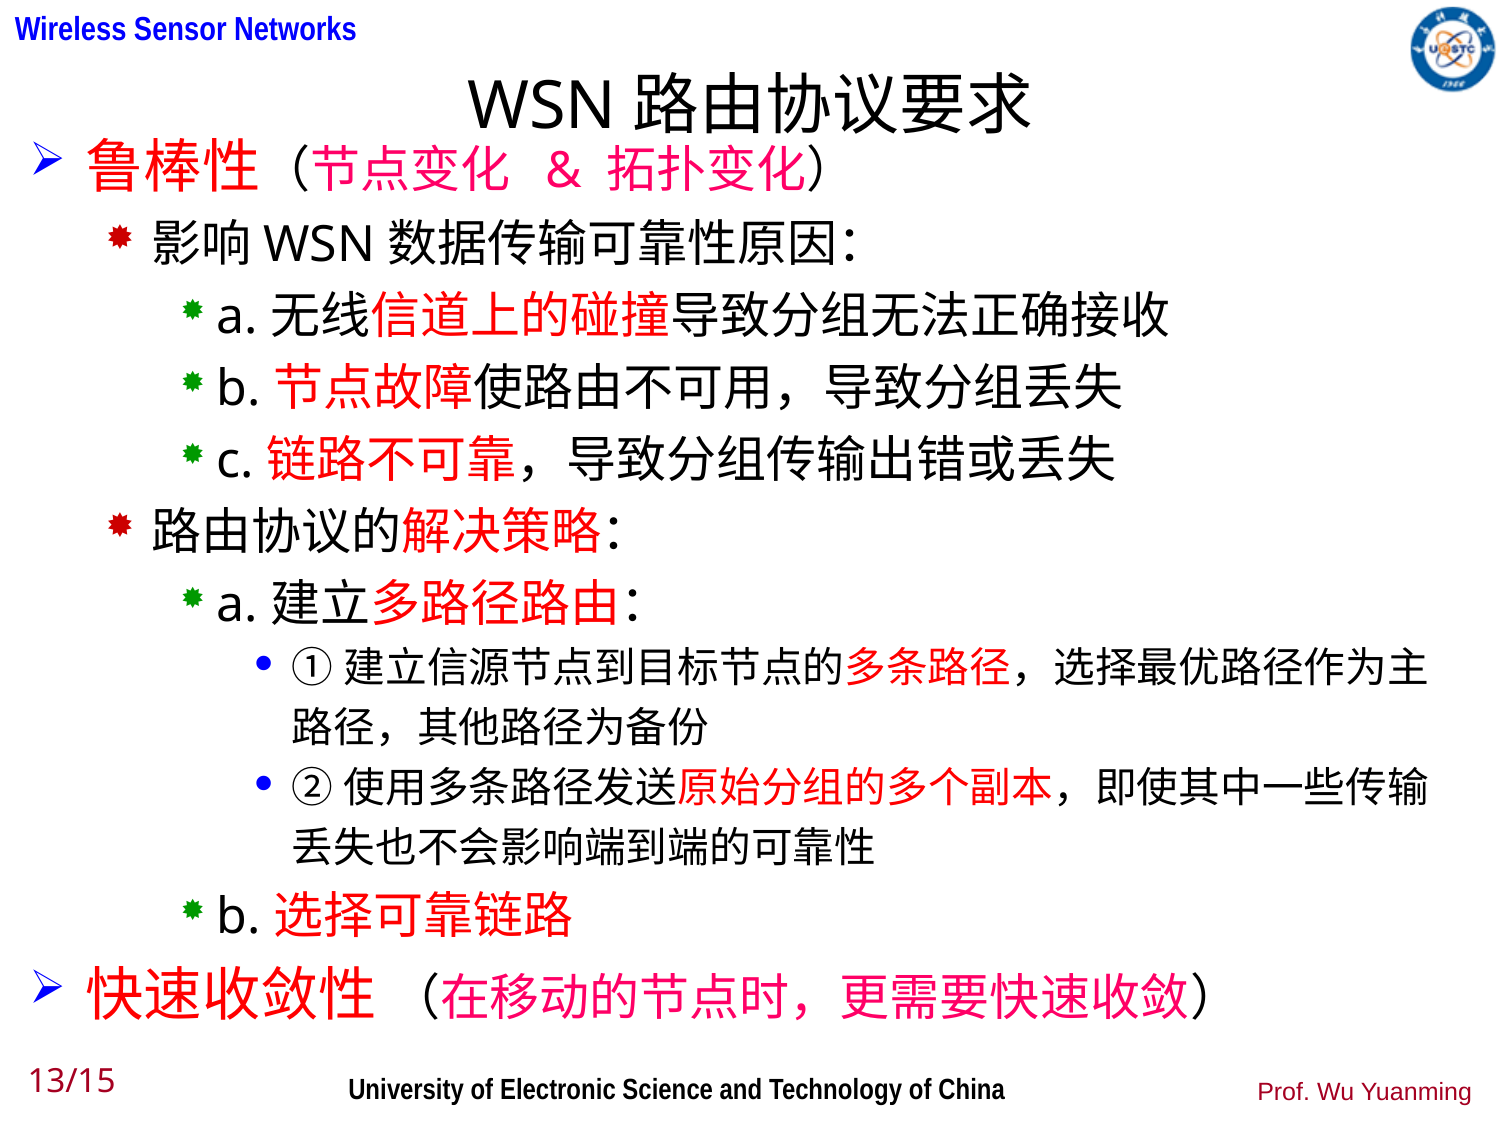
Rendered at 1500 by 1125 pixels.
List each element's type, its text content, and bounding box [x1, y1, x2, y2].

title WSN路由协议要求 [112, 49, 1388, 113]
slide_number 13/15 [12, 1054, 172, 1113]
picture [1406, 0, 1500, 96]
footer Prof. Wu Yuanming [1210, 1058, 1488, 1113]
list 鲁棒性（节点变化 & 拓扑变化） 影响WSN数据传输可靠性原因： a.无线信道上的碰撞导致分组无法正确接收 b.节点故障使路由不可用，导致分组丢失 c.链路不可靠，导致分组传输出错或丢失 路由协议的解决策略： a.建立多路径路由： ①建立信源节点到目标节点的多条路径，选择最优路径作为主路径，其他路径为备份 ②使用多条路径发送原始分组的多个副本，即使其中一些传输丢失也不会影响端到端的可靠性 b.选择可靠链路 快速收敛性 （在移动的节点时，更需要快速收敛） [29, 113, 1460, 1071]
